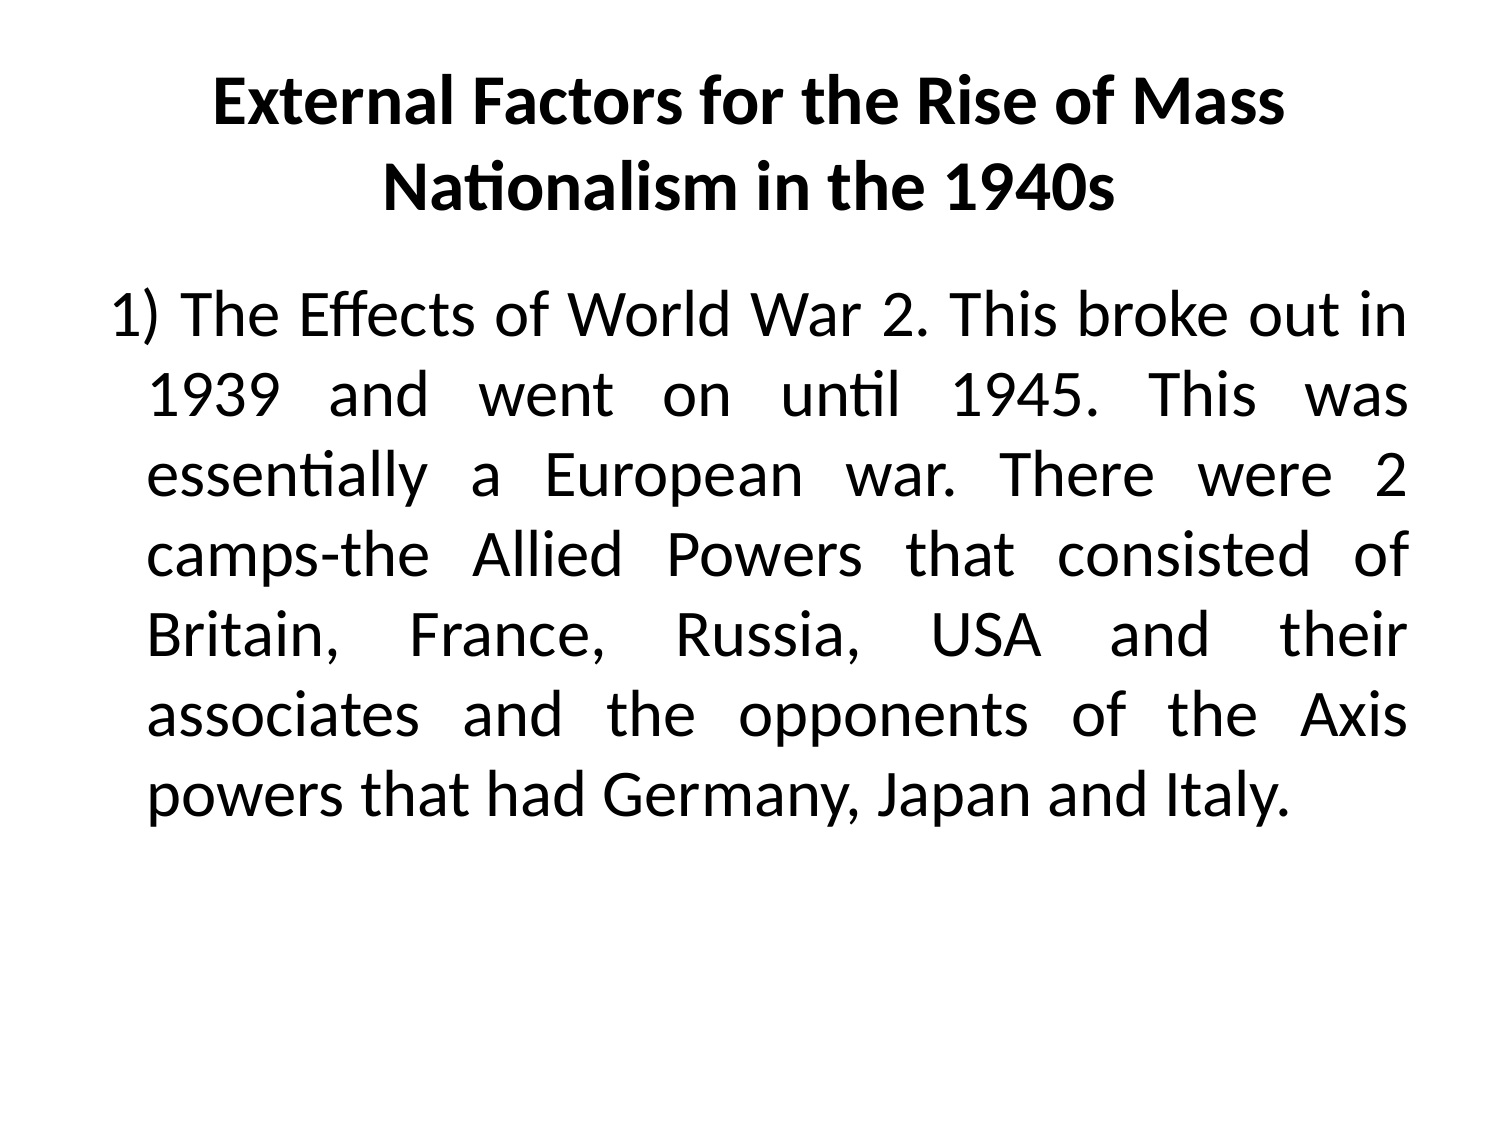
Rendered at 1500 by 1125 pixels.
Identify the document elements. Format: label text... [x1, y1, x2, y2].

list 1) The Effects of World War 2. This broke out in 1939 and went on until 1945. This was essentially a European war. There were 2 camps-the Allied Powers that consisted of Britain, France, Russia, USA and their associates and the opponents of the Axis powers that had Germany, Japan and Italy. [75, 262, 1425, 1005]
title External Factors for the Rise of Mass Nationalism in the 1940s [75, 45, 1425, 233]
